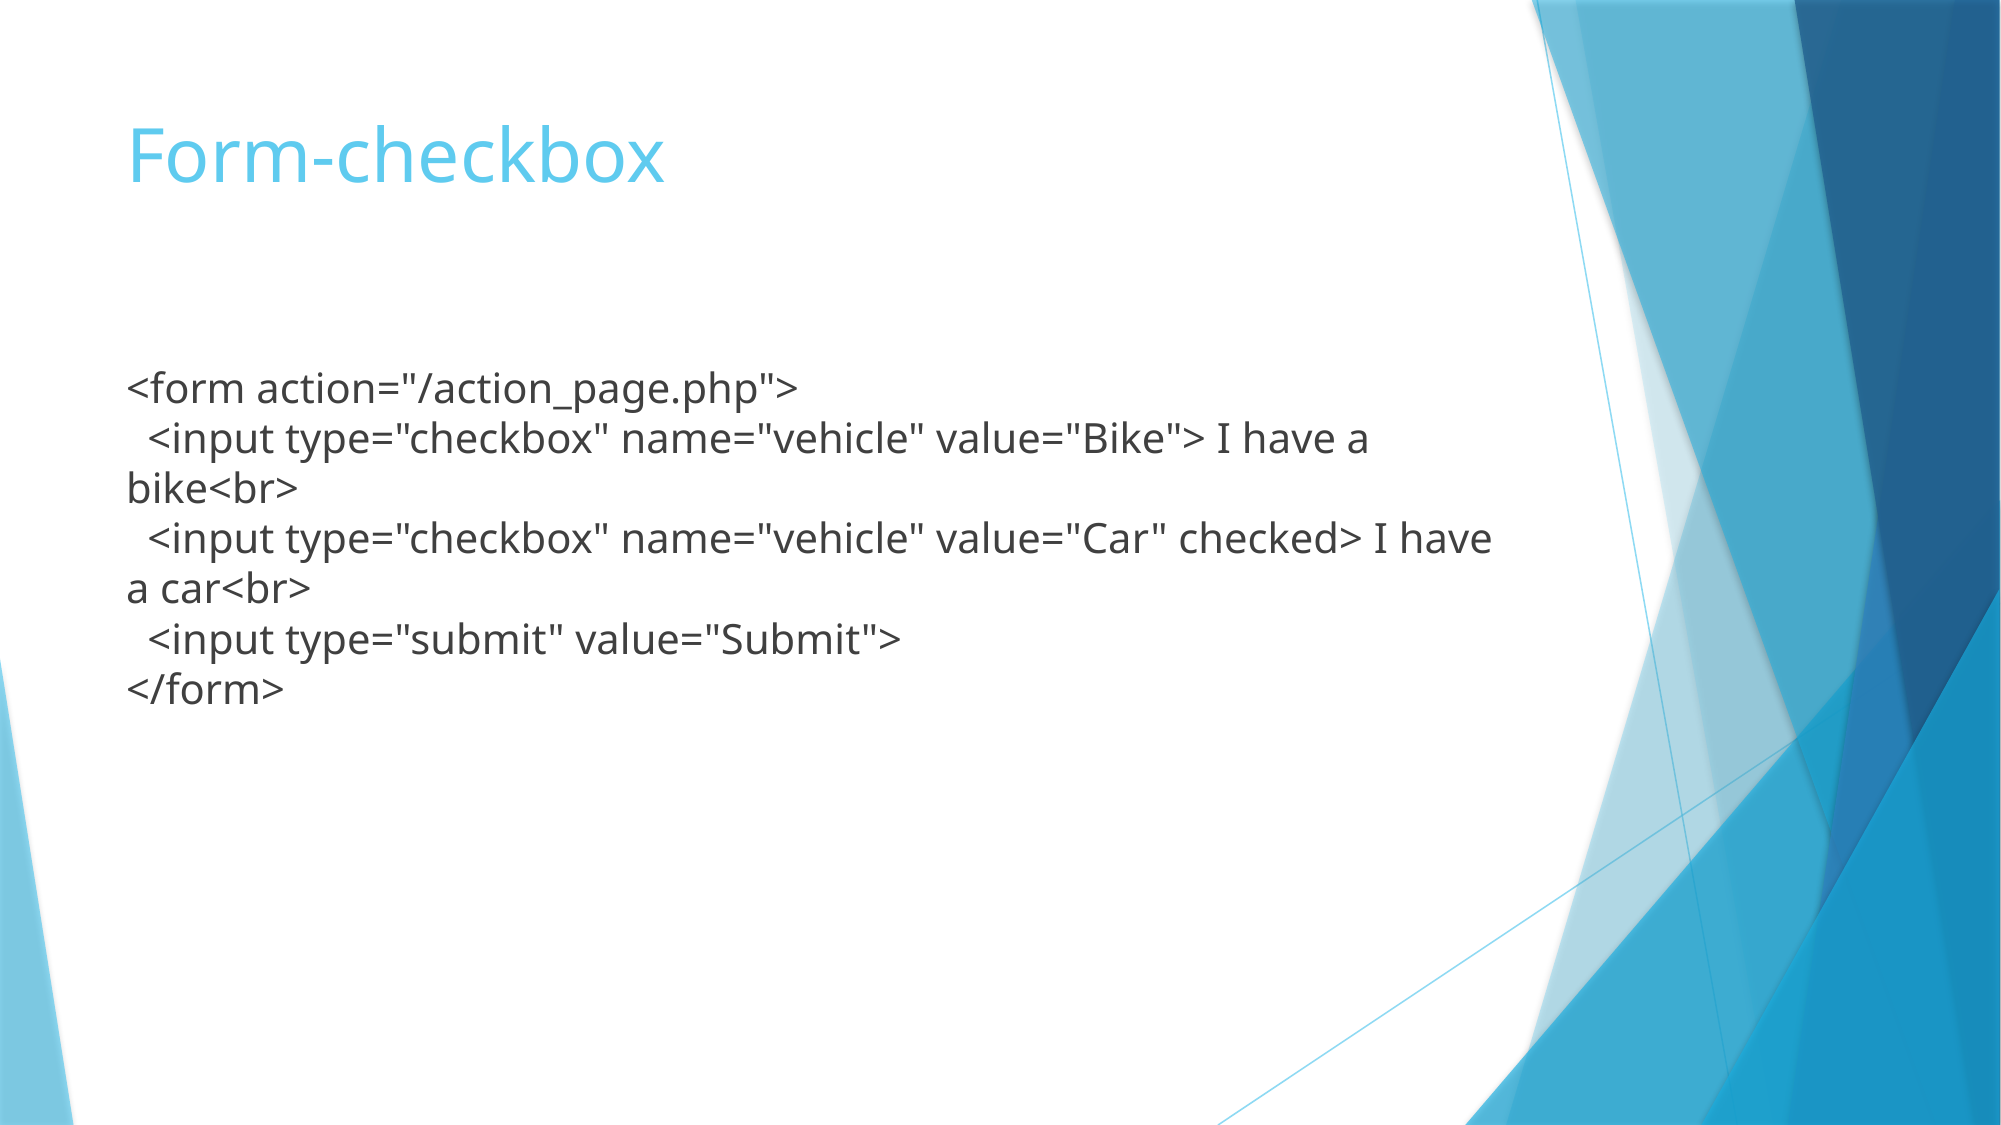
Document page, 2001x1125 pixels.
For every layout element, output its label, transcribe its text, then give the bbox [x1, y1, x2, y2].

title Form-checkbox [111, 99, 1522, 317]
list <form action="/action_page.php"> <input type="checkbox" name="vehicle" value="Bike"> I have a bike<br> <input type="checkbox" name="vehicle" value="Car" checked> I have a car<br> <input type="submit" value="Submit"> </form> [111, 354, 1522, 992]
